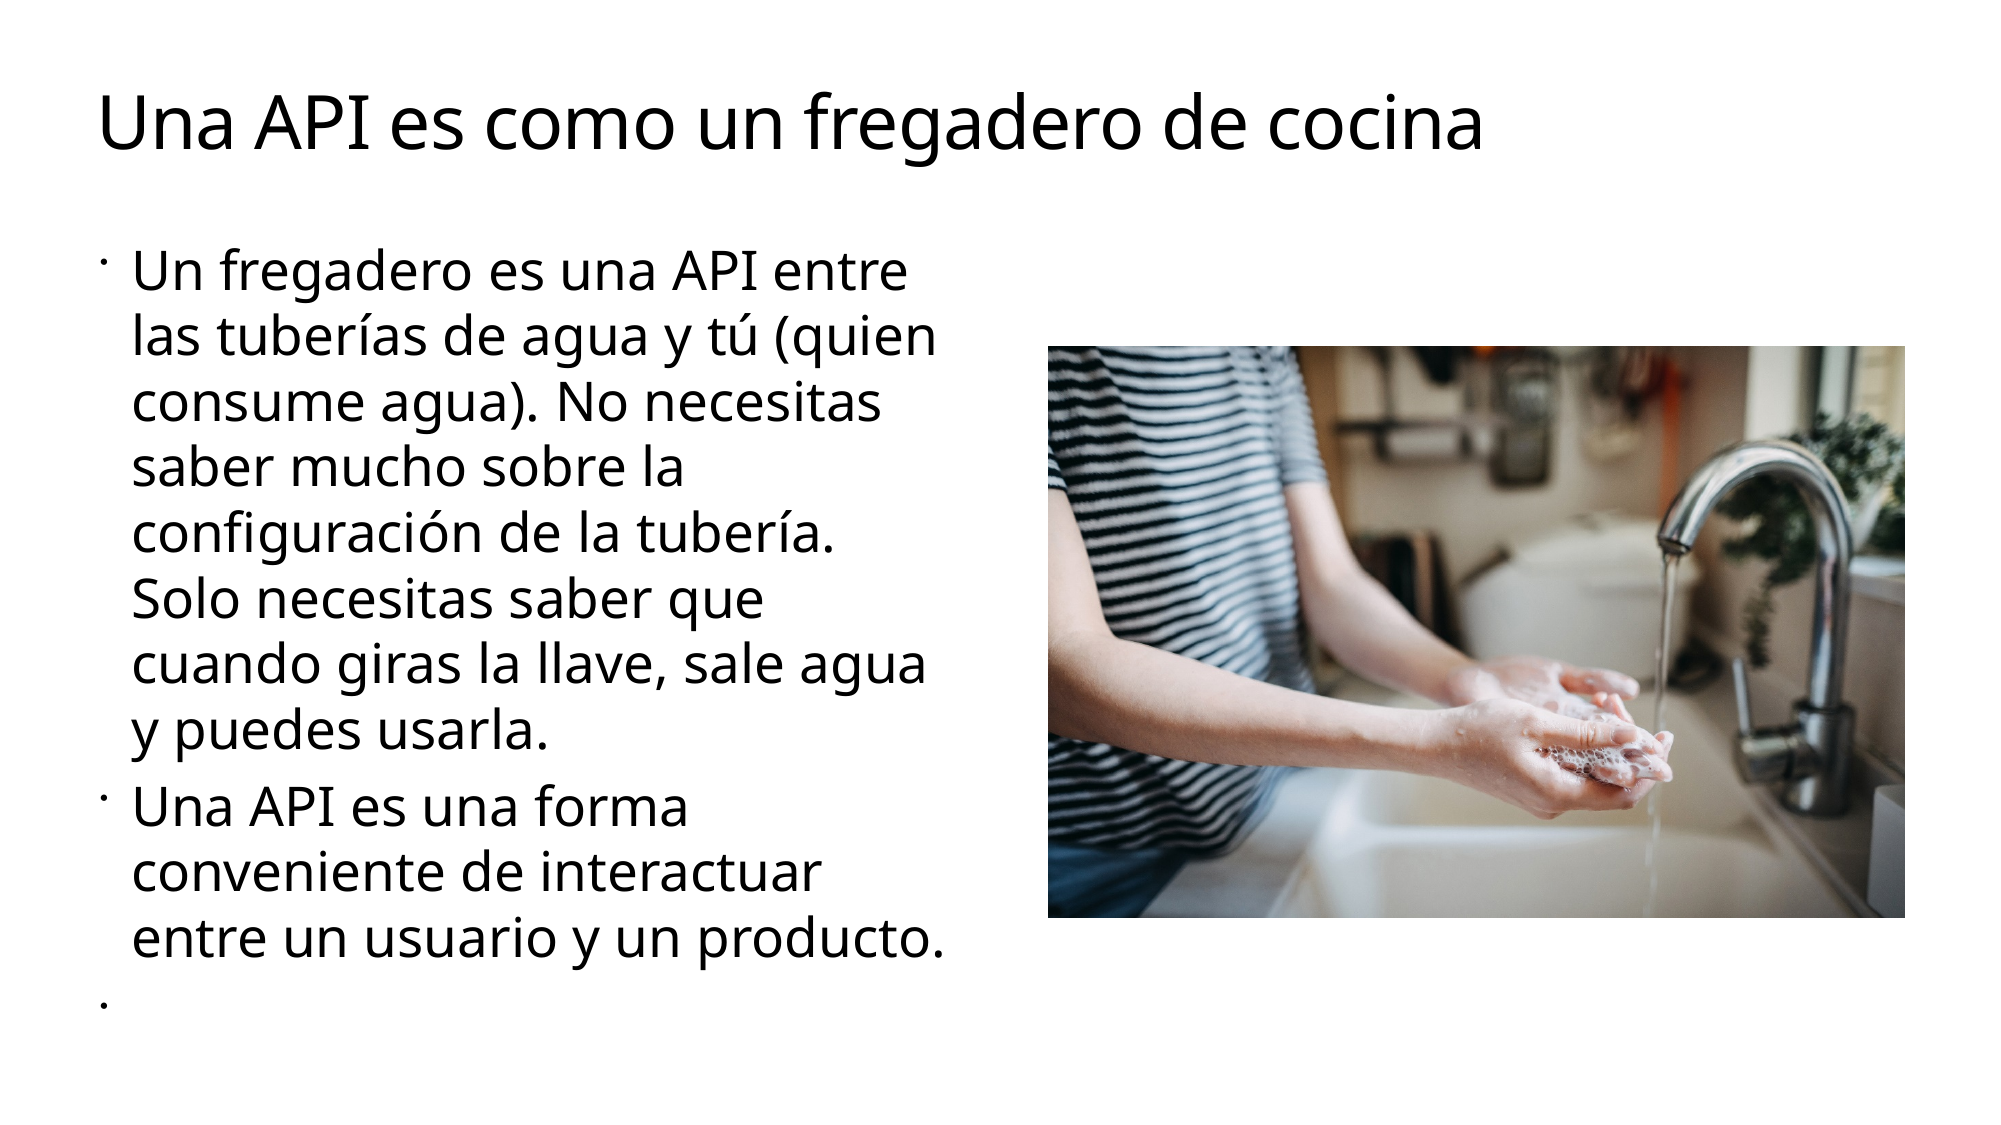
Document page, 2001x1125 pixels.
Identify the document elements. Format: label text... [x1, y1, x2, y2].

title Una API es como un fregadero de cocina [96, 75, 1904, 166]
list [1047, 346, 1905, 918]
list Un fregadero es una API entre las tuberías de agua y tú (quien consume agua). No necesitas saber mucho sobre la configuración de la tubería. Solo necesitas saber que cuando giras la llave, sale agua y puedes usarla. Una API es una forma conveniente de interactuar entre un usuario y un producto. [95, 235, 951, 1029]
